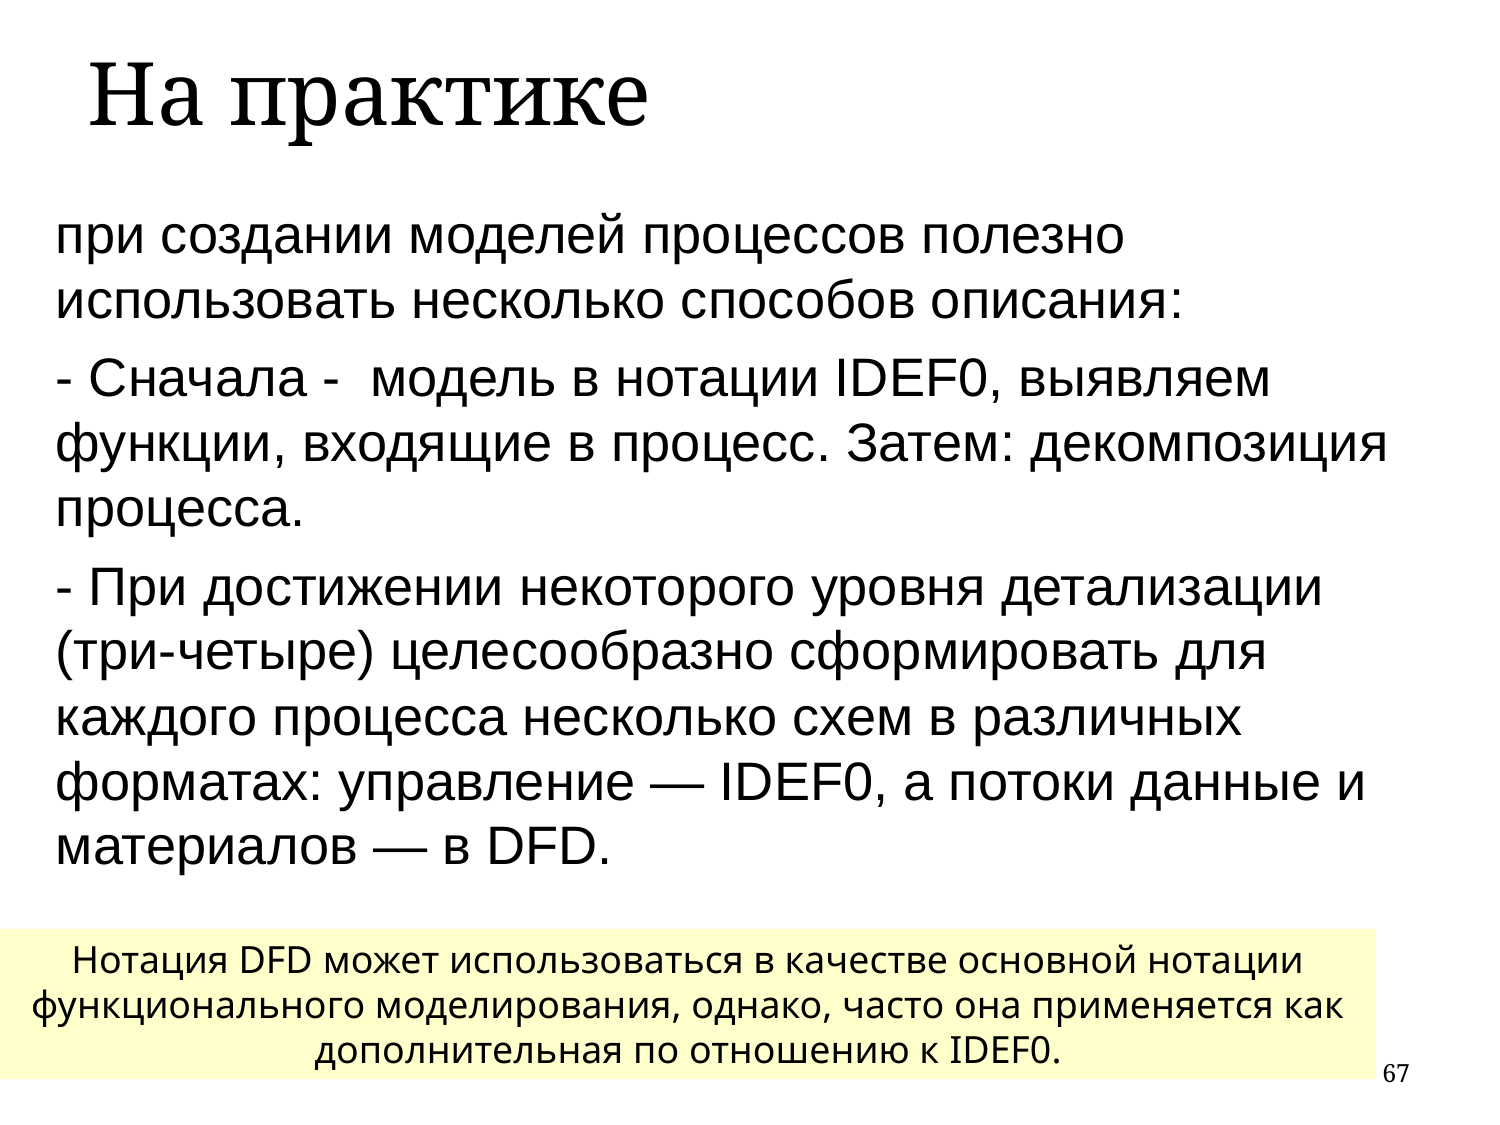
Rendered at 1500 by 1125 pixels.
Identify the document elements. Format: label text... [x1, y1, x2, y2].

text_box 67 [1074, 1024, 1425, 1100]
text_box при создании моделей процессов полезно использовать несколько способов описания: - Сначала - модель в нотации IDEF0, выявляем функции, входящие в процесс. Затем: декомпозиция процесса. - При достижении некоторого уровня детализации (три-четыре) целесообразно сформировать для каждого процесса несколько схем в различных форматах: управление — IDEF0, а потоки данные и материалов — в DFD. [41, 191, 1415, 935]
text_box На практике [73, 30, 1424, 218]
text_box Нотация DFD может использоваться в качестве основной нотации функционального моделирования, однако, часто она применяется как дополнительная по отношению к IDEF0. [0, 928, 1376, 1080]
